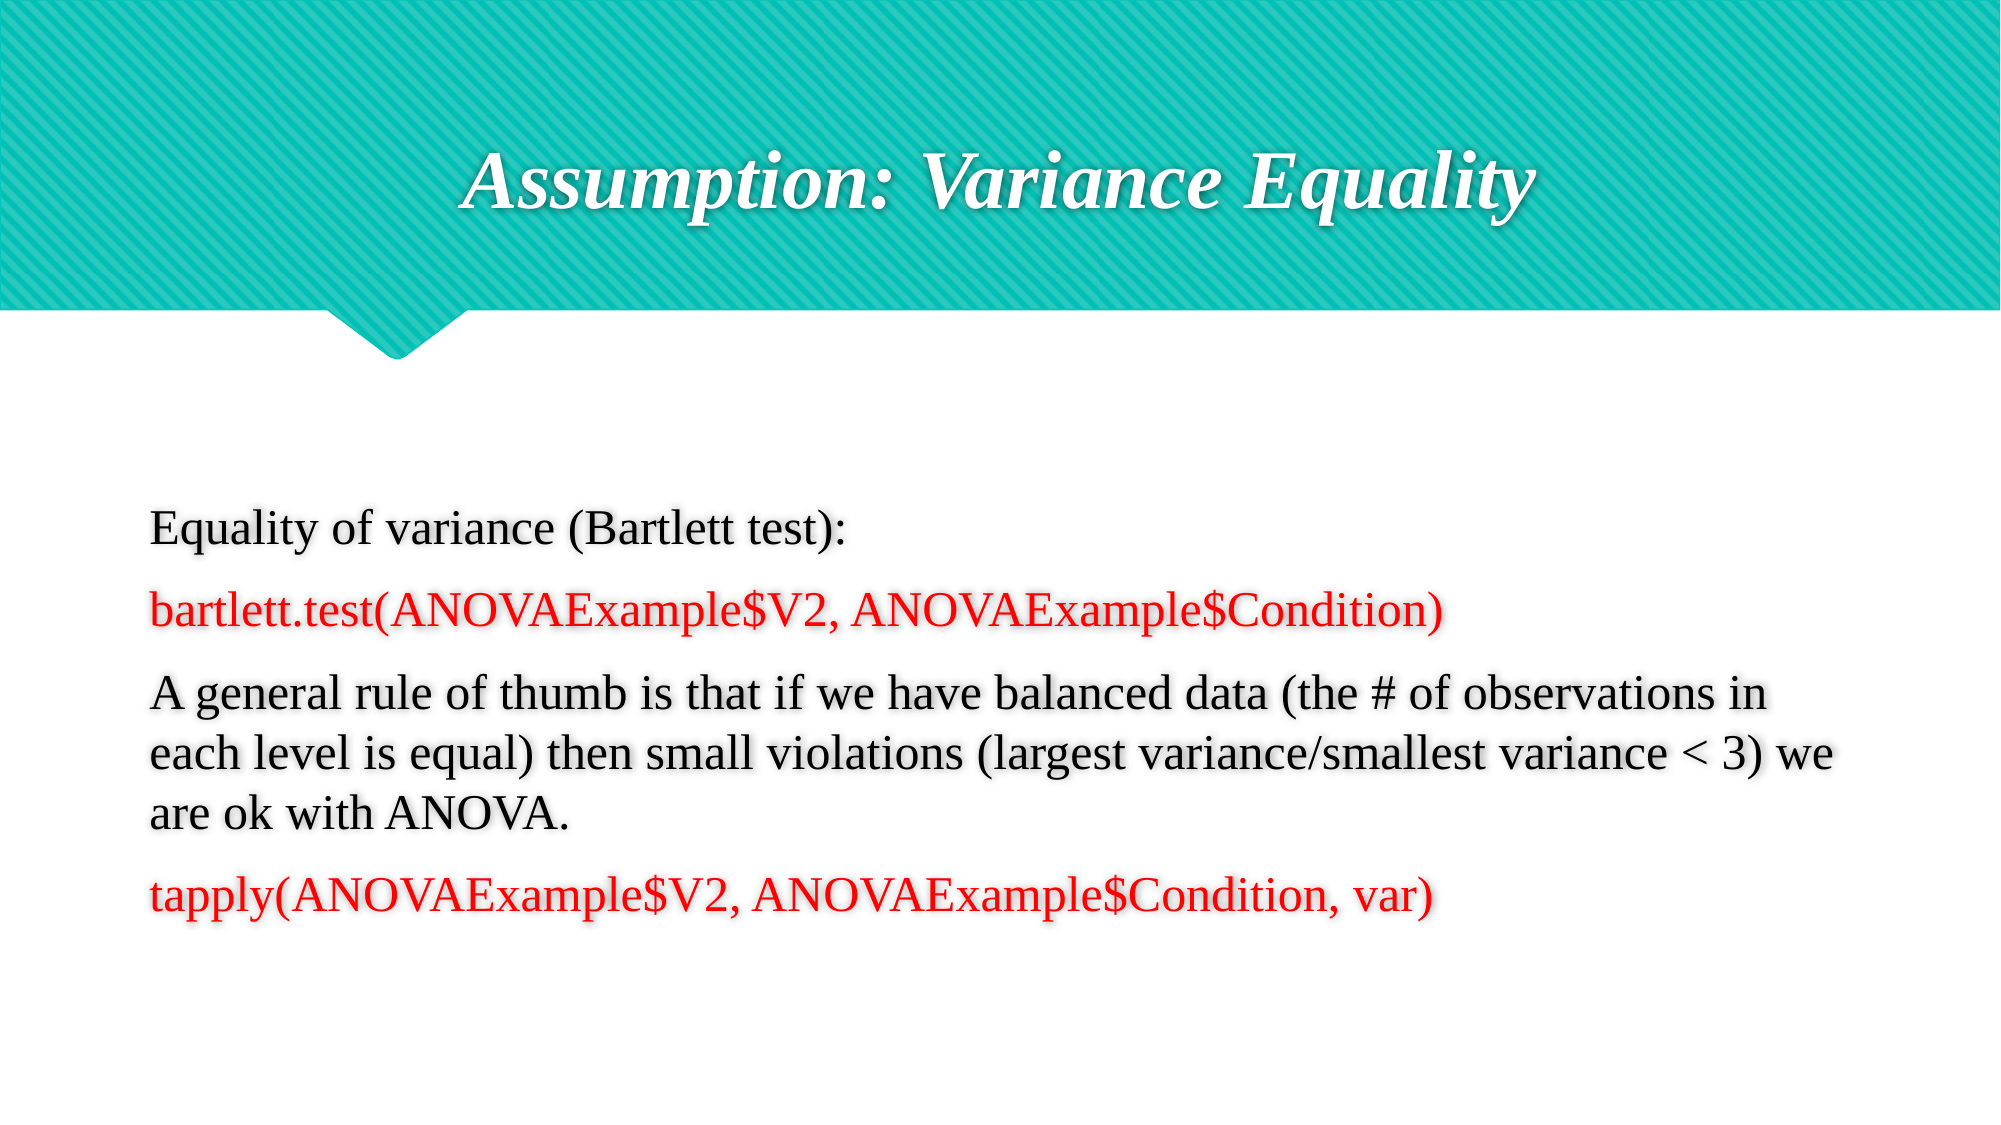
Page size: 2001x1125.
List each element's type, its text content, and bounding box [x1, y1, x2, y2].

list Equality of variance (Bartlett test): bartlett.test(ANOVAExample$V2, ANOVAExample$Condition) A general rule of thumb is that if we have balanced data (the # of observations in each level is equal) then small violations (largest variance/smallest variance < 3) we are ok with ANOVA. tapply(ANOVAExample$V2, ANOVAExample$Condition, var) [134, 364, 1866, 1052]
title Assumption: Variance Equality [132, 73, 1868, 233]
